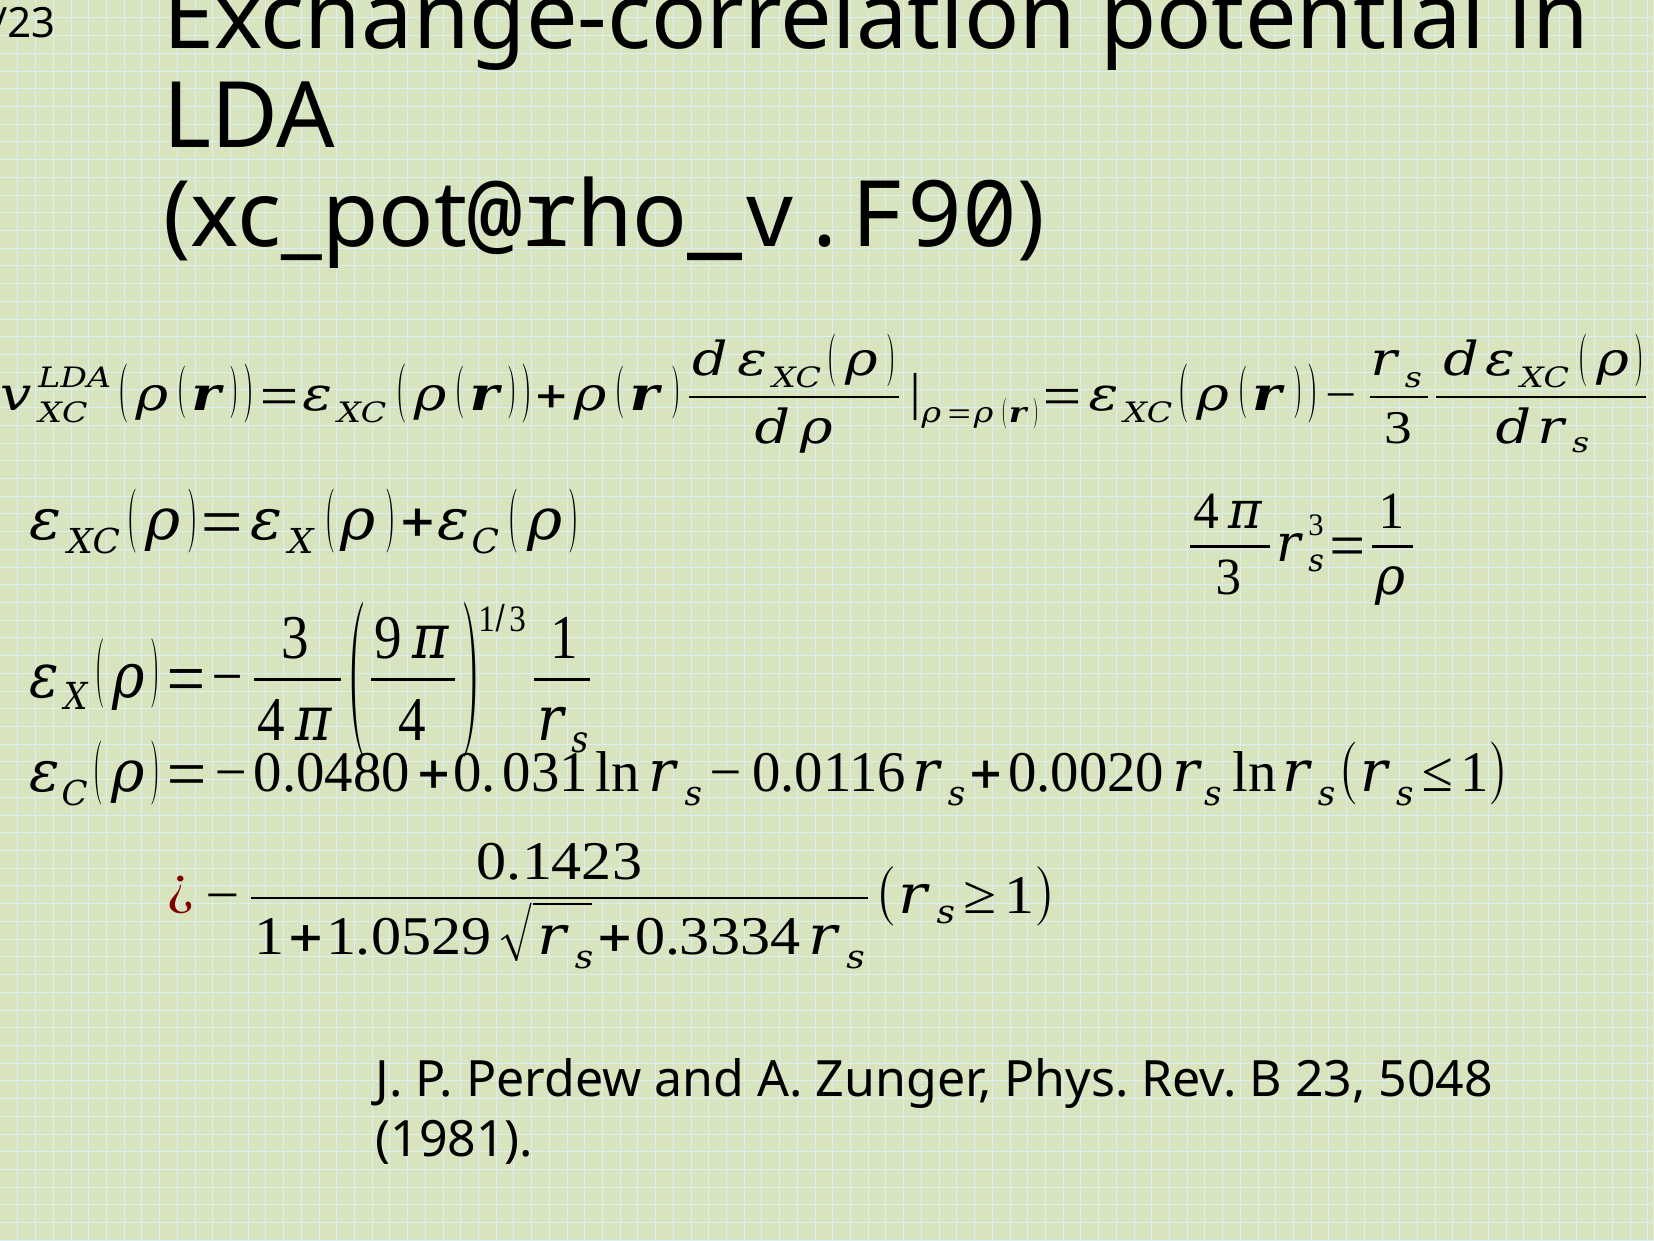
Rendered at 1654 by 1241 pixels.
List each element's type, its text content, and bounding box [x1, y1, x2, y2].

text_box J. P. Perdew and A. Zunger, Phys. Rev. B 23, 5048 (1981). [361, 1039, 1650, 1175]
title Exchange-correlation potential in LDA (xc_pot@rho_v.F90) [163, 9, 1654, 227]
